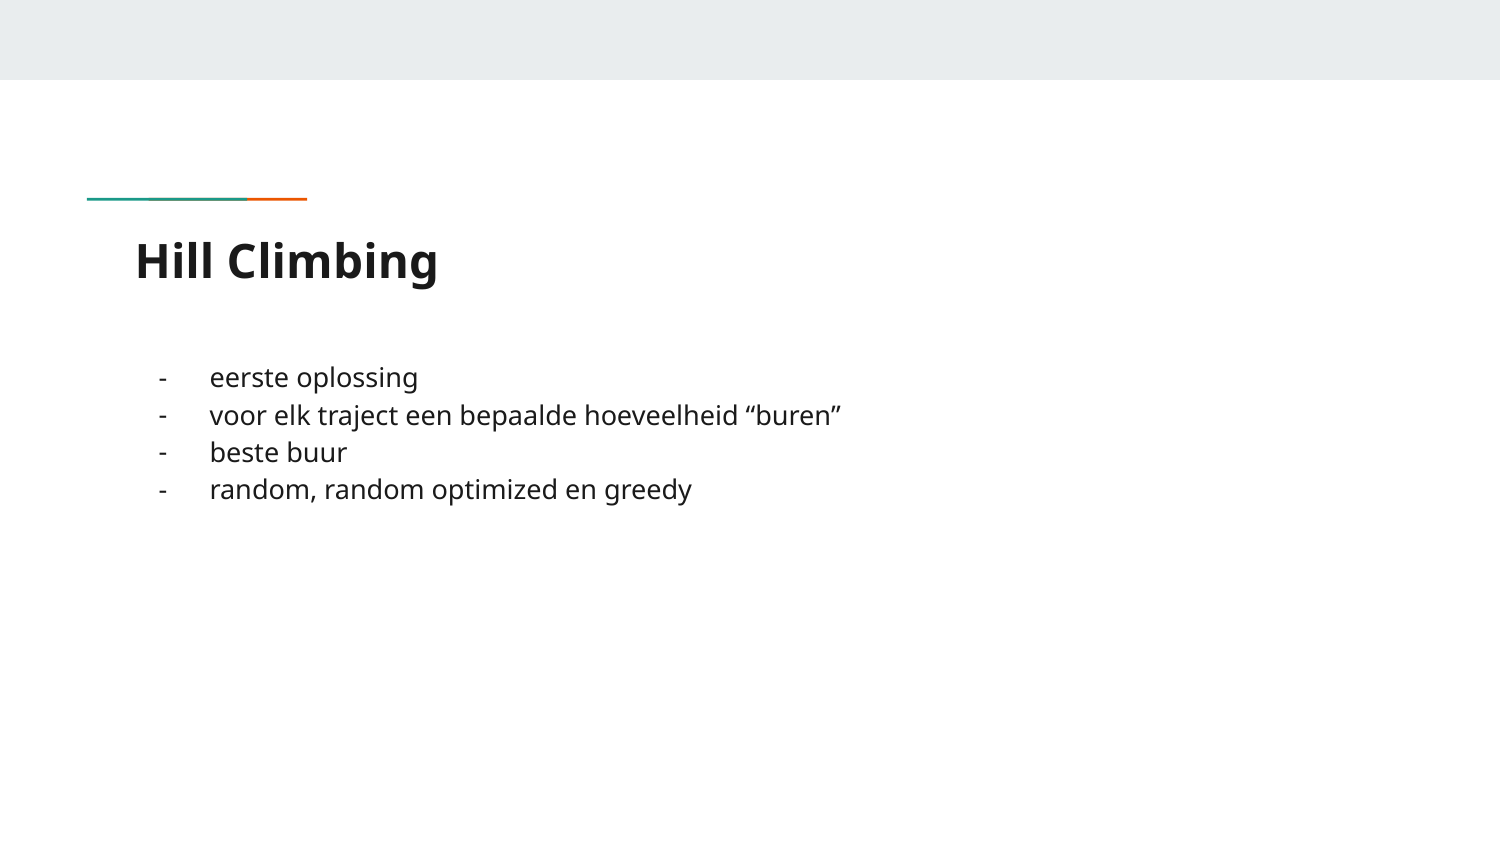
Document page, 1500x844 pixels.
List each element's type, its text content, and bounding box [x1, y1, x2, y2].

list eerste oplossing voor elk traject een bepaalde hoeveelheid “buren” beste buur random, random optimized en greedy [119, 341, 1381, 712]
title Hill Climbing [119, 216, 1381, 305]
